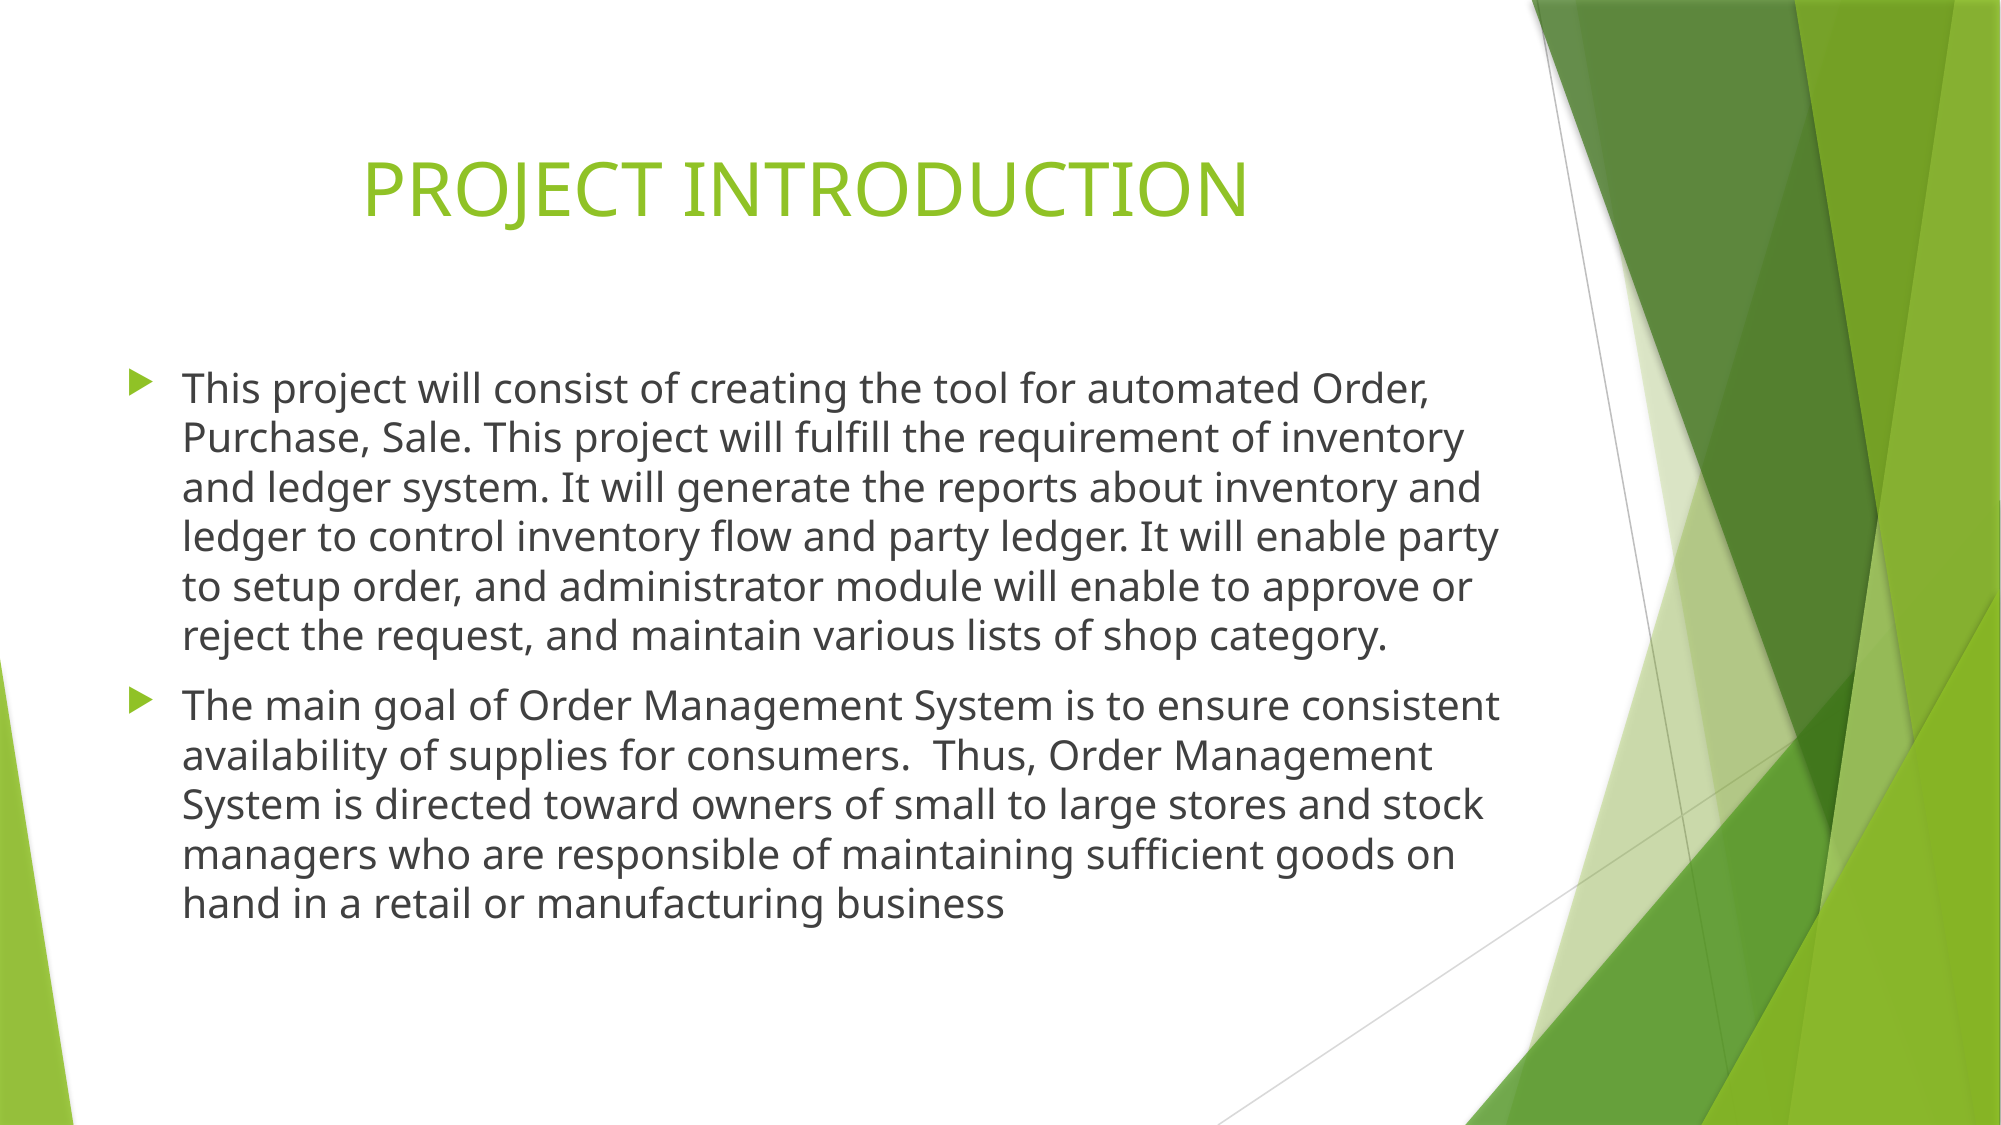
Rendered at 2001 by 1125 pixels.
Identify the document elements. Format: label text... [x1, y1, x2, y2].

list This project will consist of creating the tool for automated Order, Purchase, Sale. This project will fulfill the requirement of inventory and ledger system. It will generate the reports about inventory and ledger to control inventory flow and party ledger. It will enable party to setup order, and administrator module will enable to approve or reject the request, and maintain various lists of shop category. The main goal of Order Management System is to ensure consistent availability of supplies for consumers. Thus, Order Management System is directed toward owners of small to large stores and stock managers who are responsible of maintaining sufficient goods on hand in a retail or manufacturing business [111, 354, 1522, 992]
title PROJECT INTRODUCTION [111, 133, 1522, 289]
